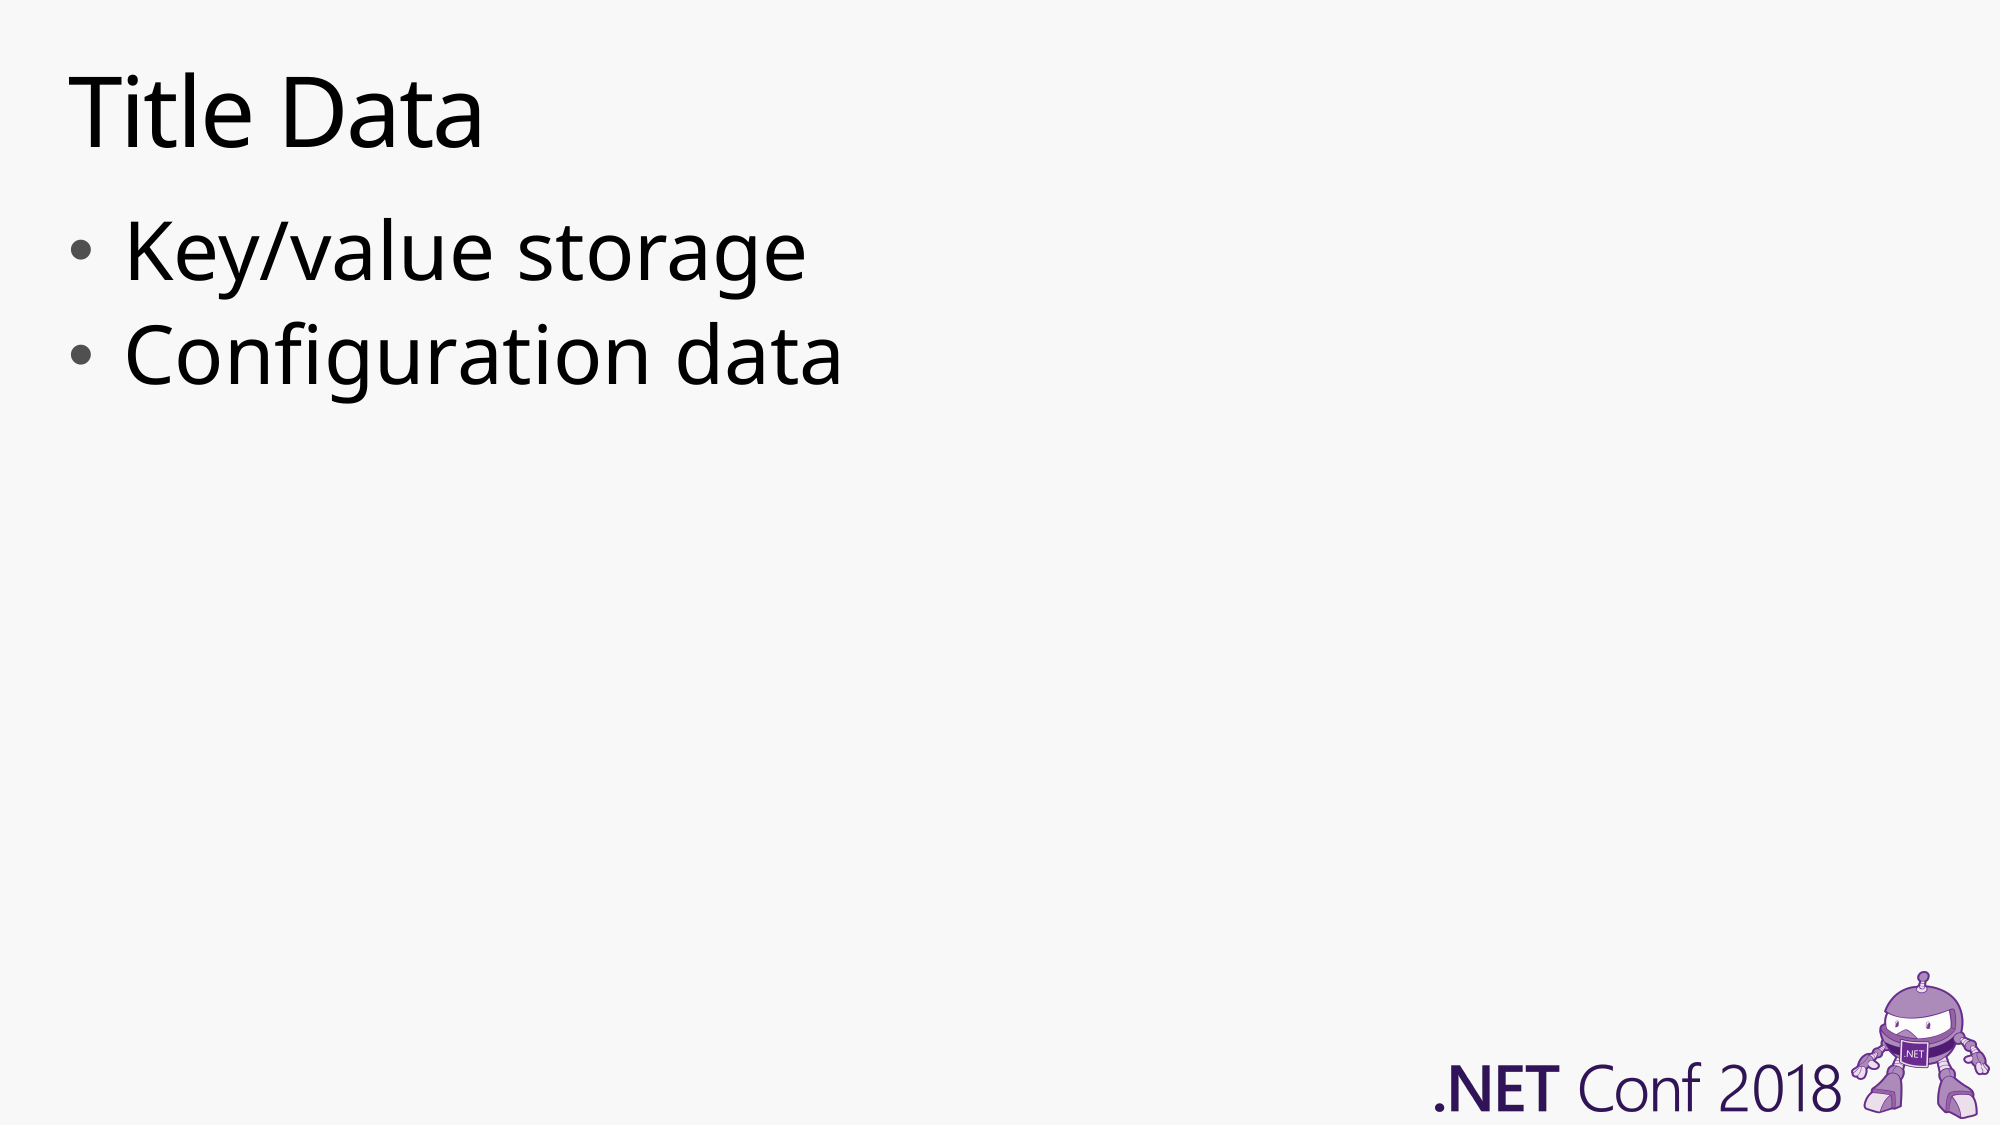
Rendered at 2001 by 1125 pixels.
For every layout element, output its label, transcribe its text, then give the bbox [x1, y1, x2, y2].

title Title Data [44, 47, 1957, 196]
picture [1851, 971, 1990, 1119]
list Key/value storage Configuration data [44, 196, 1956, 533]
picture [1435, 1062, 1841, 1112]
